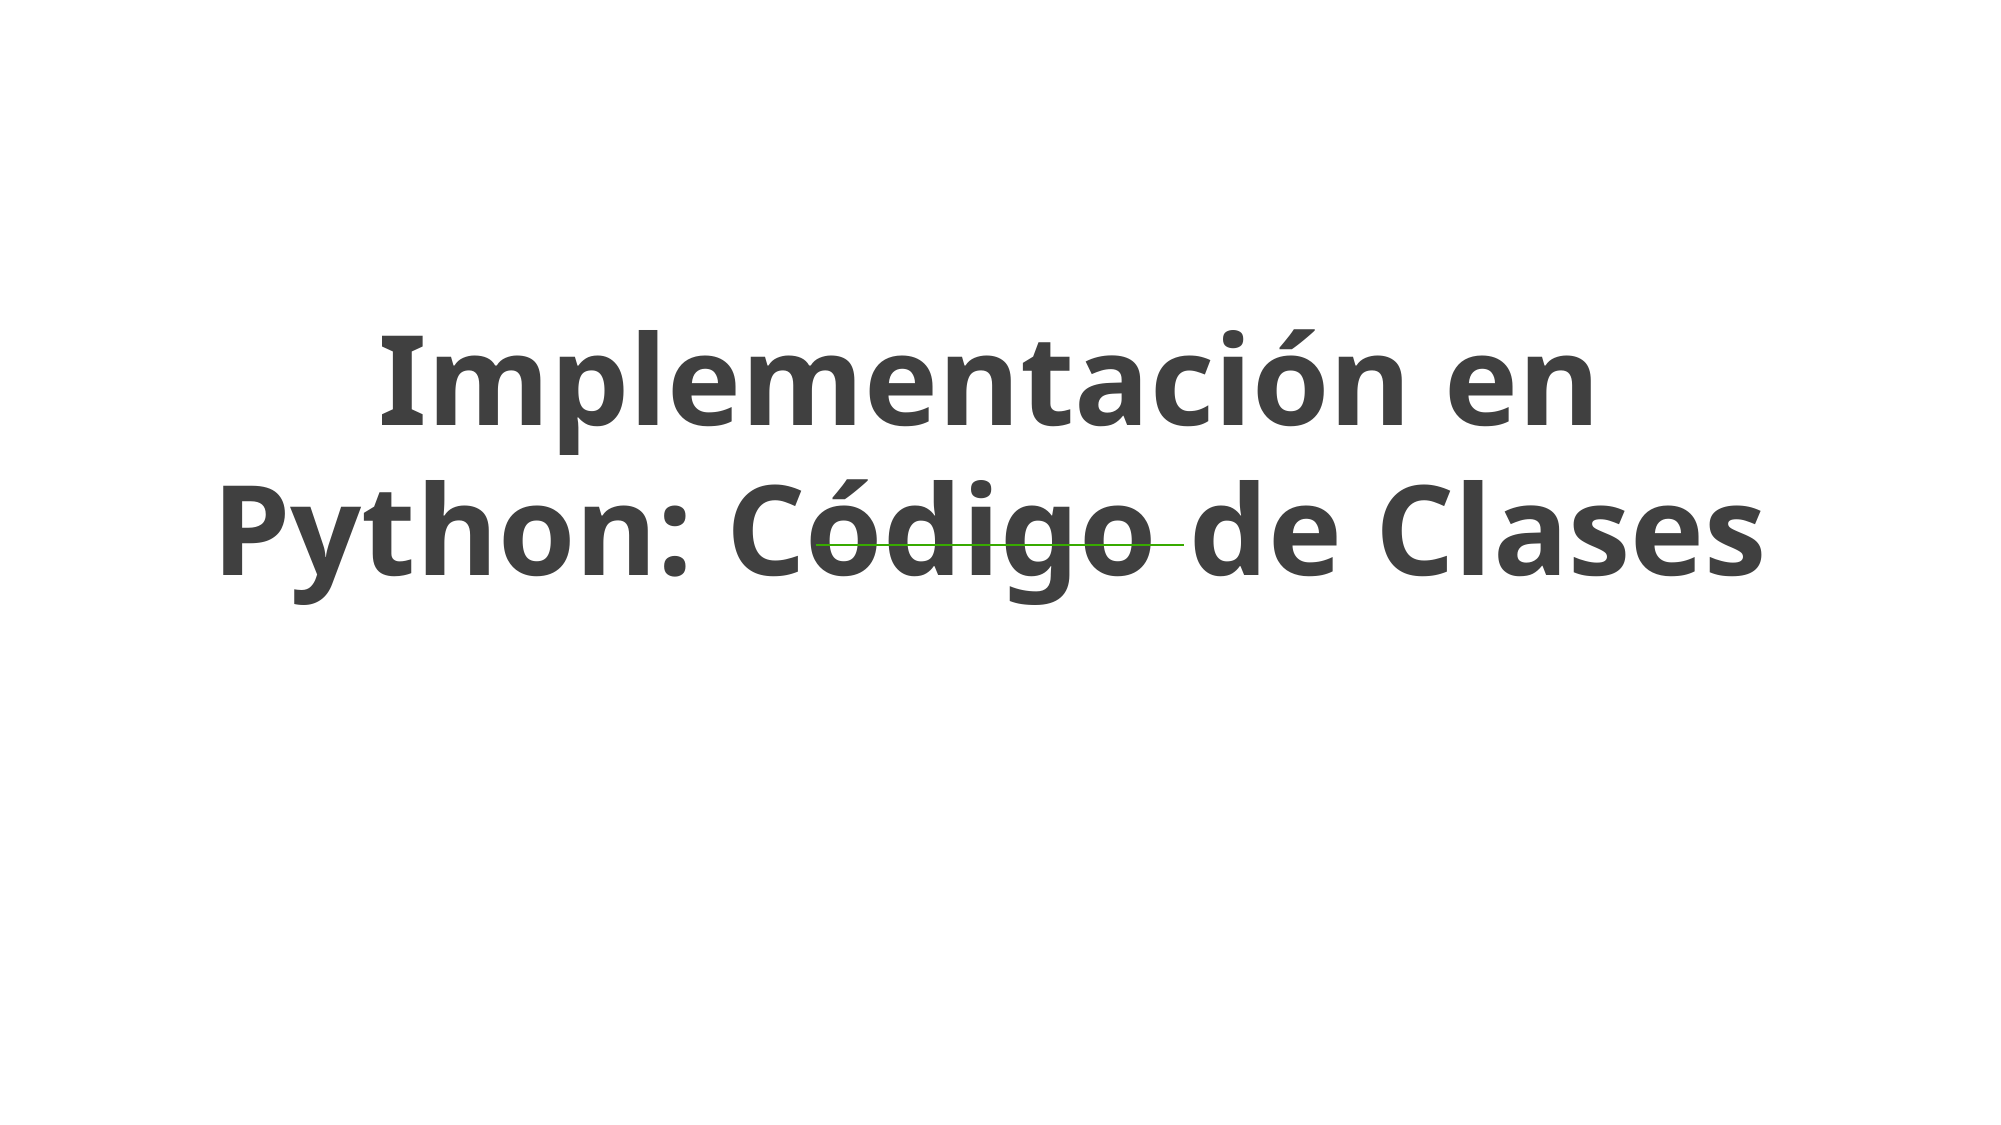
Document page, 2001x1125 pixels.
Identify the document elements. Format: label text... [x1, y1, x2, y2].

text_box Implementación en Python: Código de Clases [160, 293, 1820, 608]
